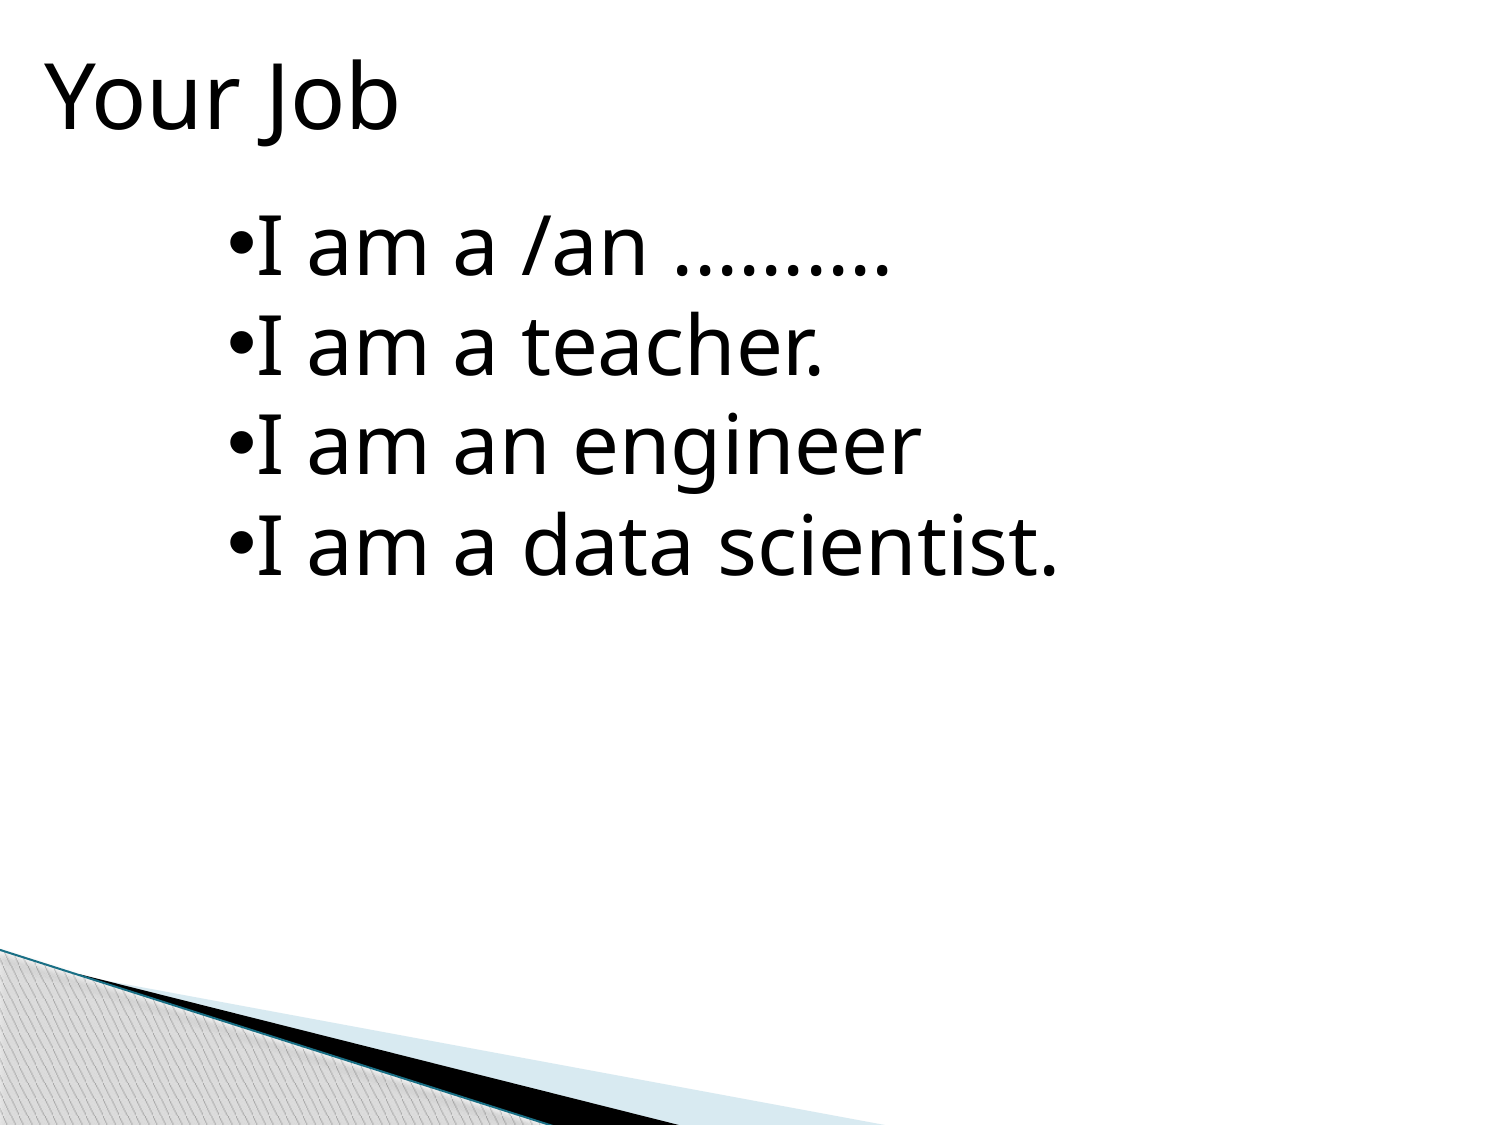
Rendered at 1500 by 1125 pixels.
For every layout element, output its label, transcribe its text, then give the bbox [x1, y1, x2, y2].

text_box Your Job [29, 30, 1412, 156]
text_box I am a /an .......... I am a teacher. I am an engineer I am a data scientist. [123, 184, 1435, 600]
